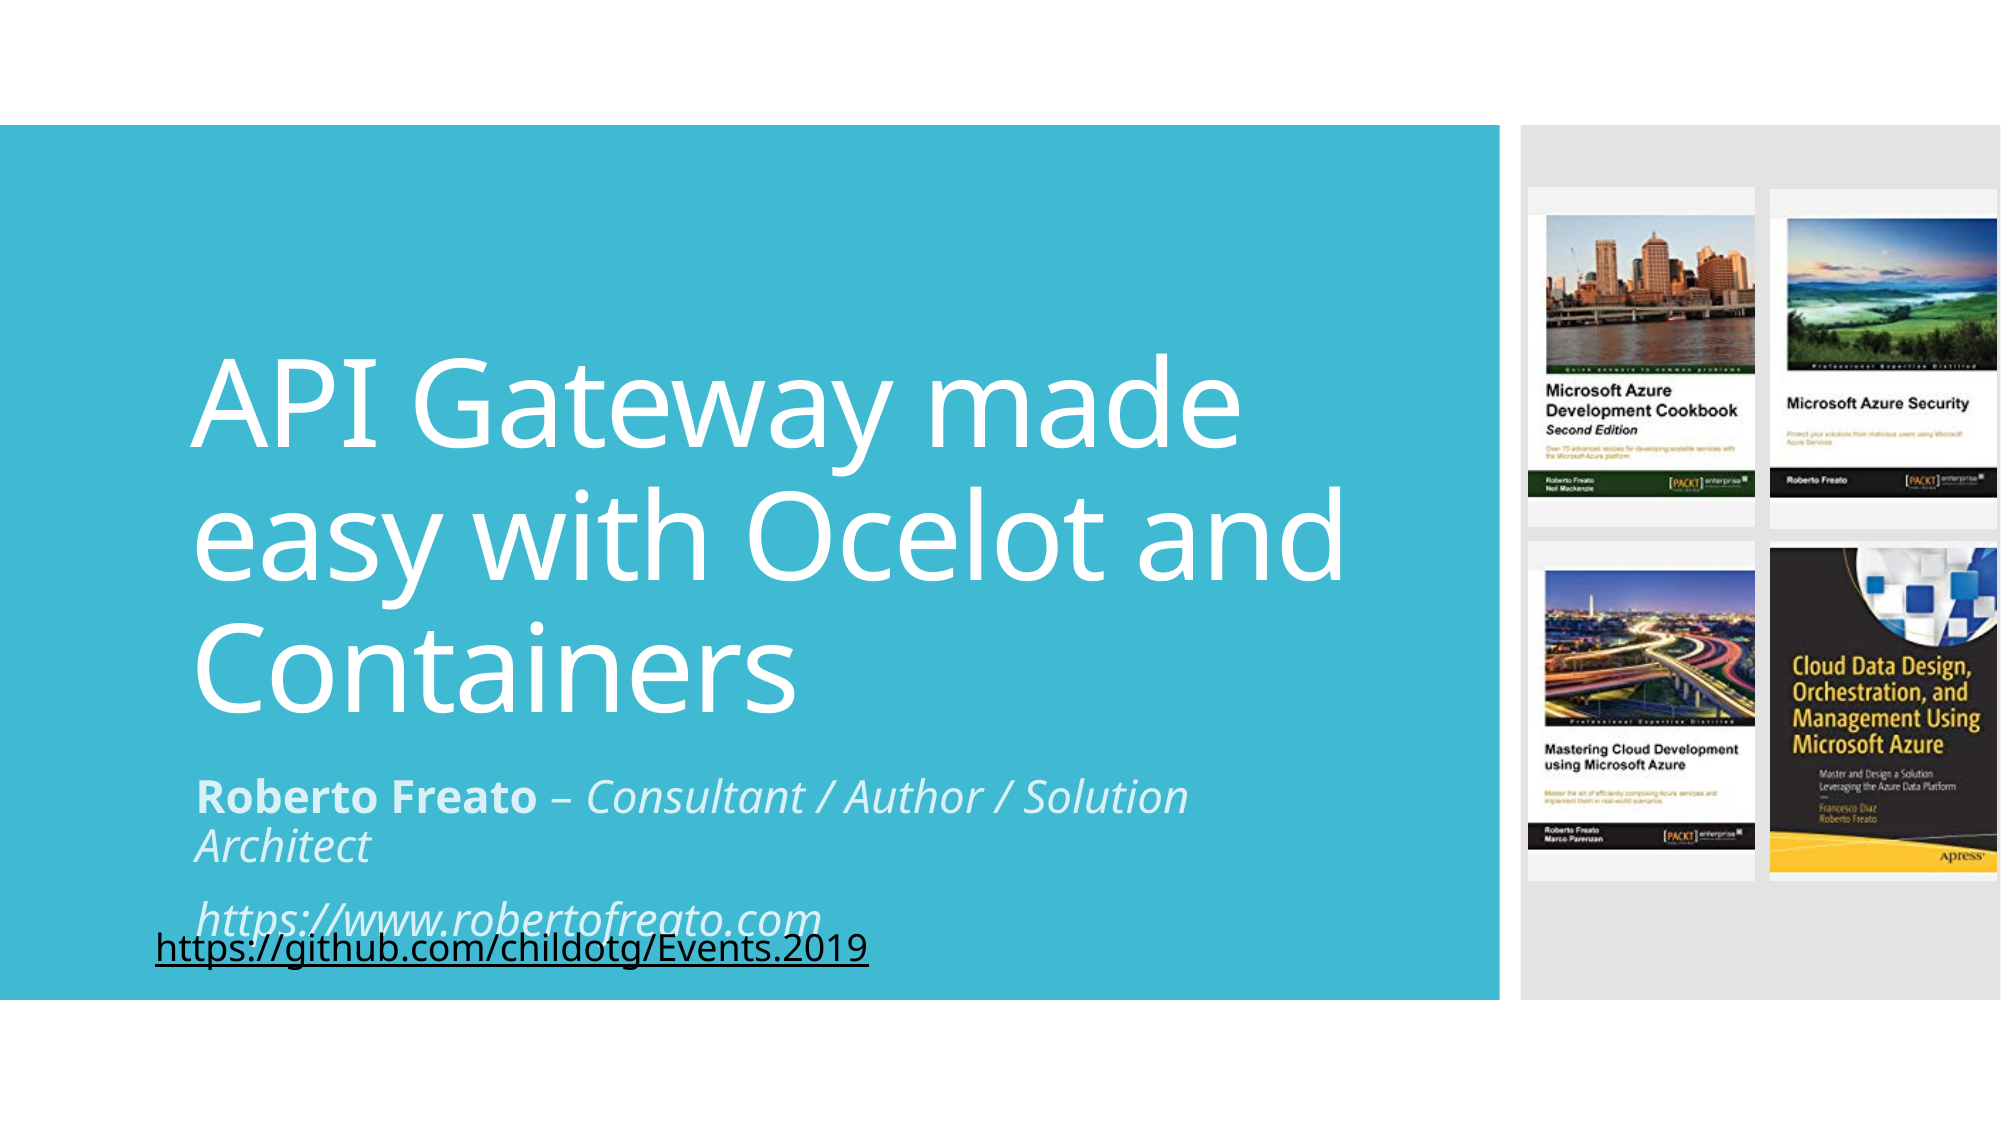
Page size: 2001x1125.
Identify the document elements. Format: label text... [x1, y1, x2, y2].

picture [1528, 540, 1755, 881]
picture [1770, 540, 1997, 881]
text_box https://github.com/childotg/Events.2019 [140, 916, 884, 982]
picture [1528, 187, 1755, 527]
title API Gateway made easy with Ocelot and Containers [175, 213, 1376, 747]
subtitle Roberto Freato – Consultant / Author / Solution Architect https://www.robertofreato.com [180, 766, 1381, 917]
picture [1770, 189, 1997, 529]
